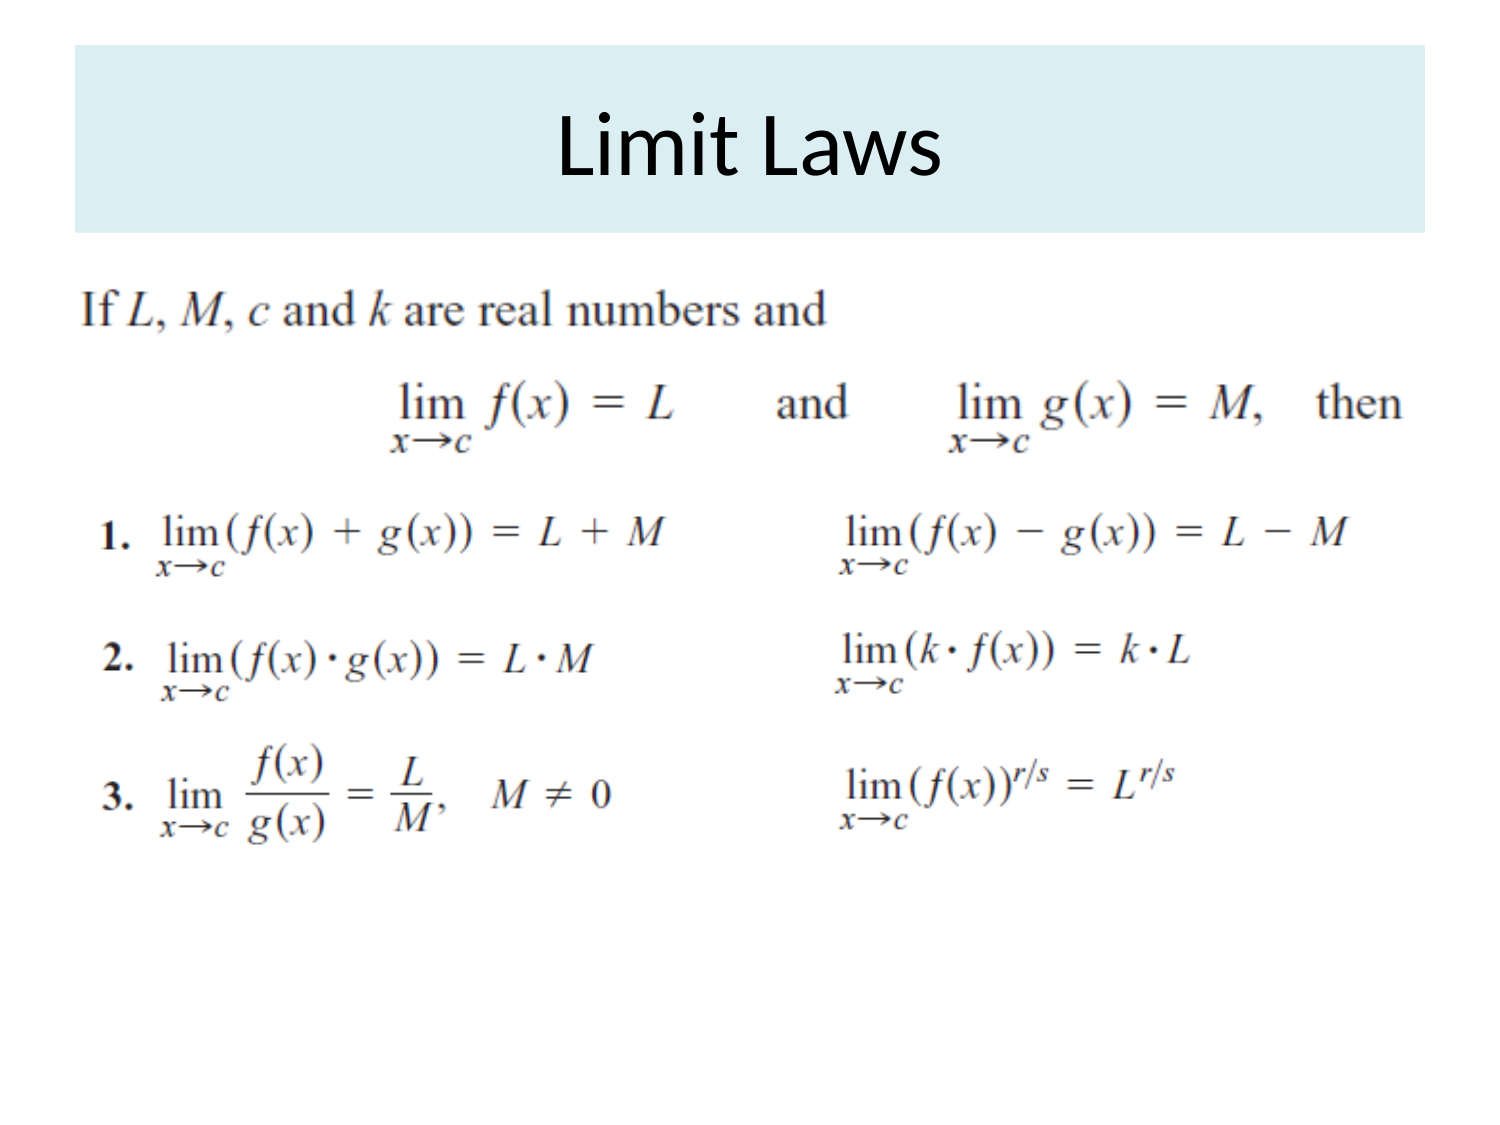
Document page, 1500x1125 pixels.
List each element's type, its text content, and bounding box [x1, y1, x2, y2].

picture [70, 280, 1442, 476]
title Limit Laws [75, 45, 1425, 233]
picture [87, 629, 1196, 712]
picture [81, 491, 1384, 599]
picture [101, 738, 1182, 865]
